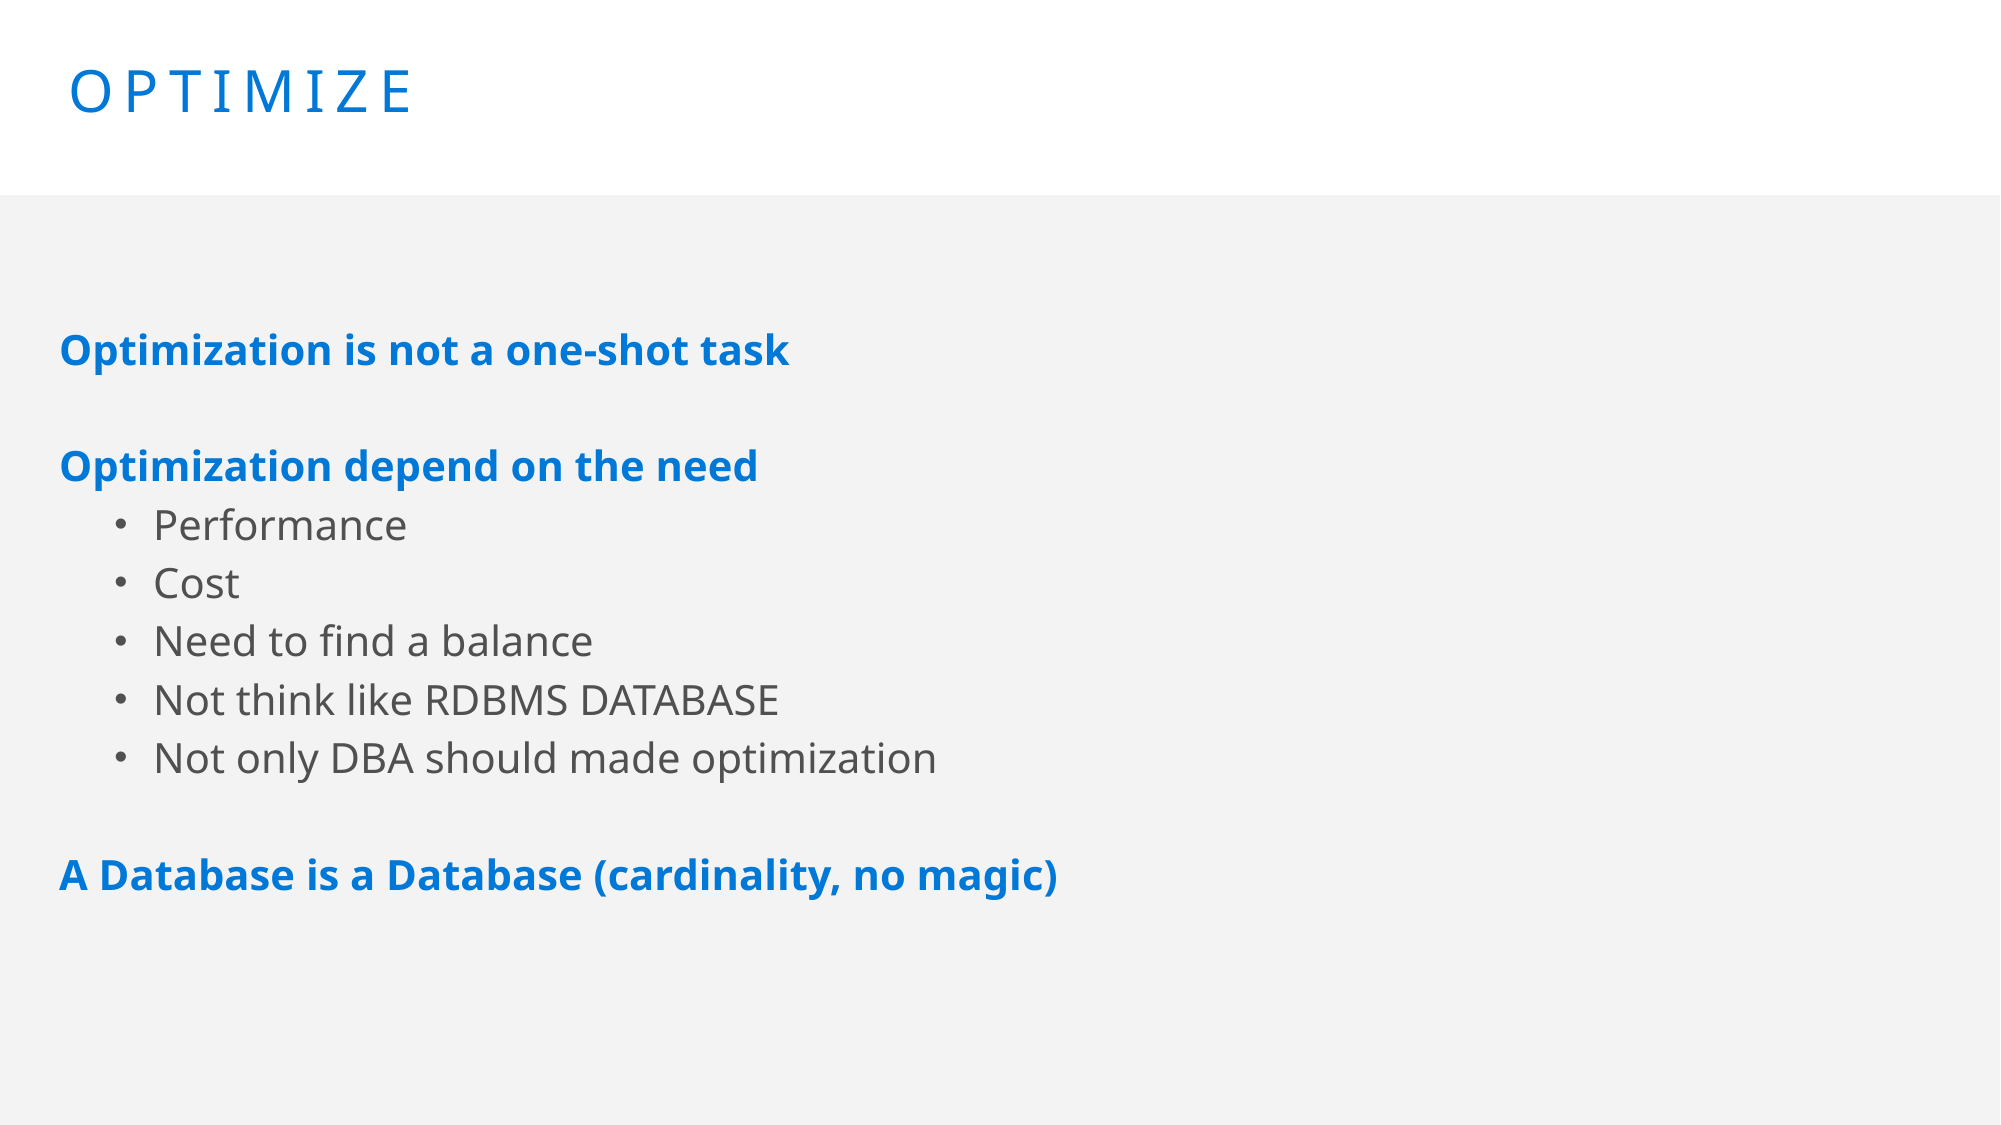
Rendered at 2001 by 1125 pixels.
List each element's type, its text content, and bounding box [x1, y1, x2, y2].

list Optimization is not a one-shot task Optimization depend on the need Performance Cost Need to find a balance Not think like RDBMS DATABASE Not only DBA should made optimization A Database is a Database (cardinality, no magic) [44, 315, 1957, 927]
title Optimize [44, 47, 1957, 196]
